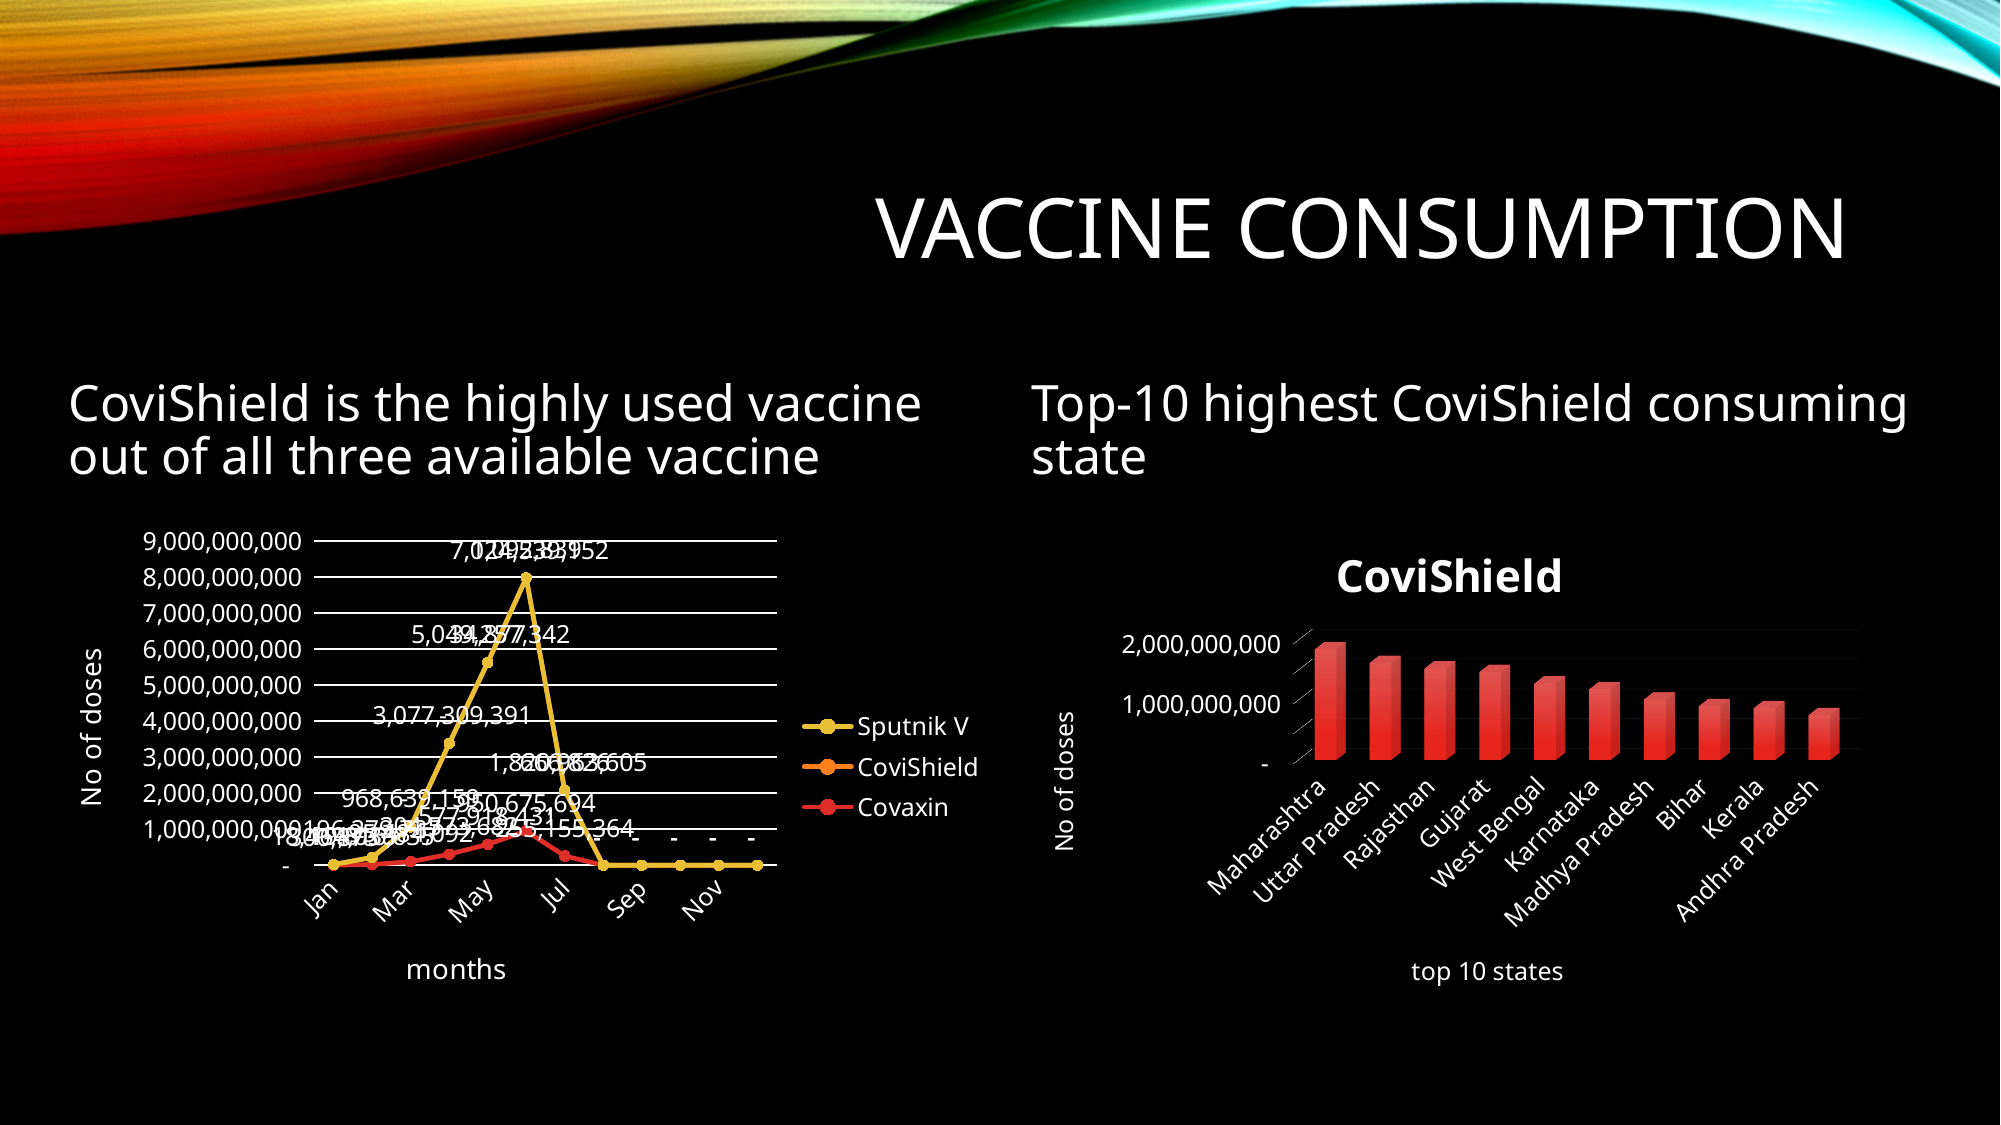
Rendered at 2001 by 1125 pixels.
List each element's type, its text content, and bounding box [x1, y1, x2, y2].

chart [1012, 513, 1888, 1021]
chart [36, 513, 1001, 1021]
title Vaccine consumption [474, 125, 1888, 338]
list CoviShield is the highly used vaccine out of all three available vaccine [53, 358, 984, 494]
picture [0, 0, 2000, 237]
list Top-10 highest CoviShield consuming state [1016, 358, 1983, 494]
